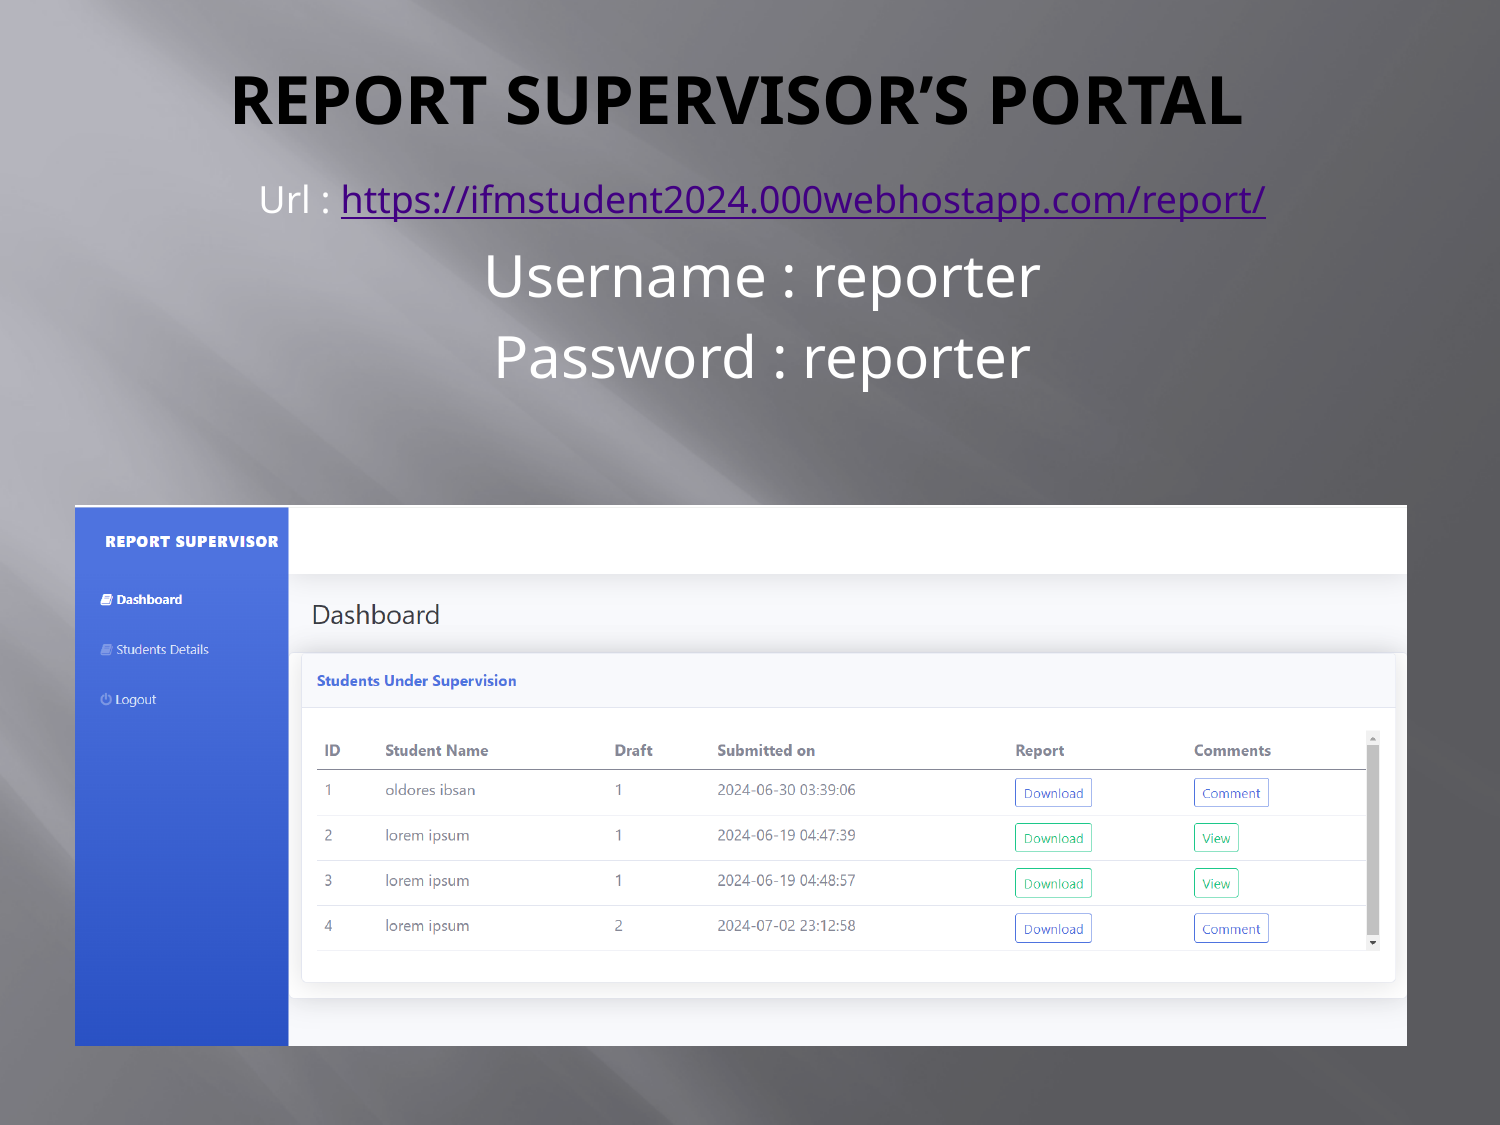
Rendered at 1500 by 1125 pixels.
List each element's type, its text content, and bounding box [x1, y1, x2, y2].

text_box Url : https://ifmstudent2024.000webhostapp.com/report/ Username : reporter Password : reporter [237, 168, 1288, 457]
title report supervisor’s Portal [187, 37, 1288, 138]
picture [74, 505, 1407, 1046]
